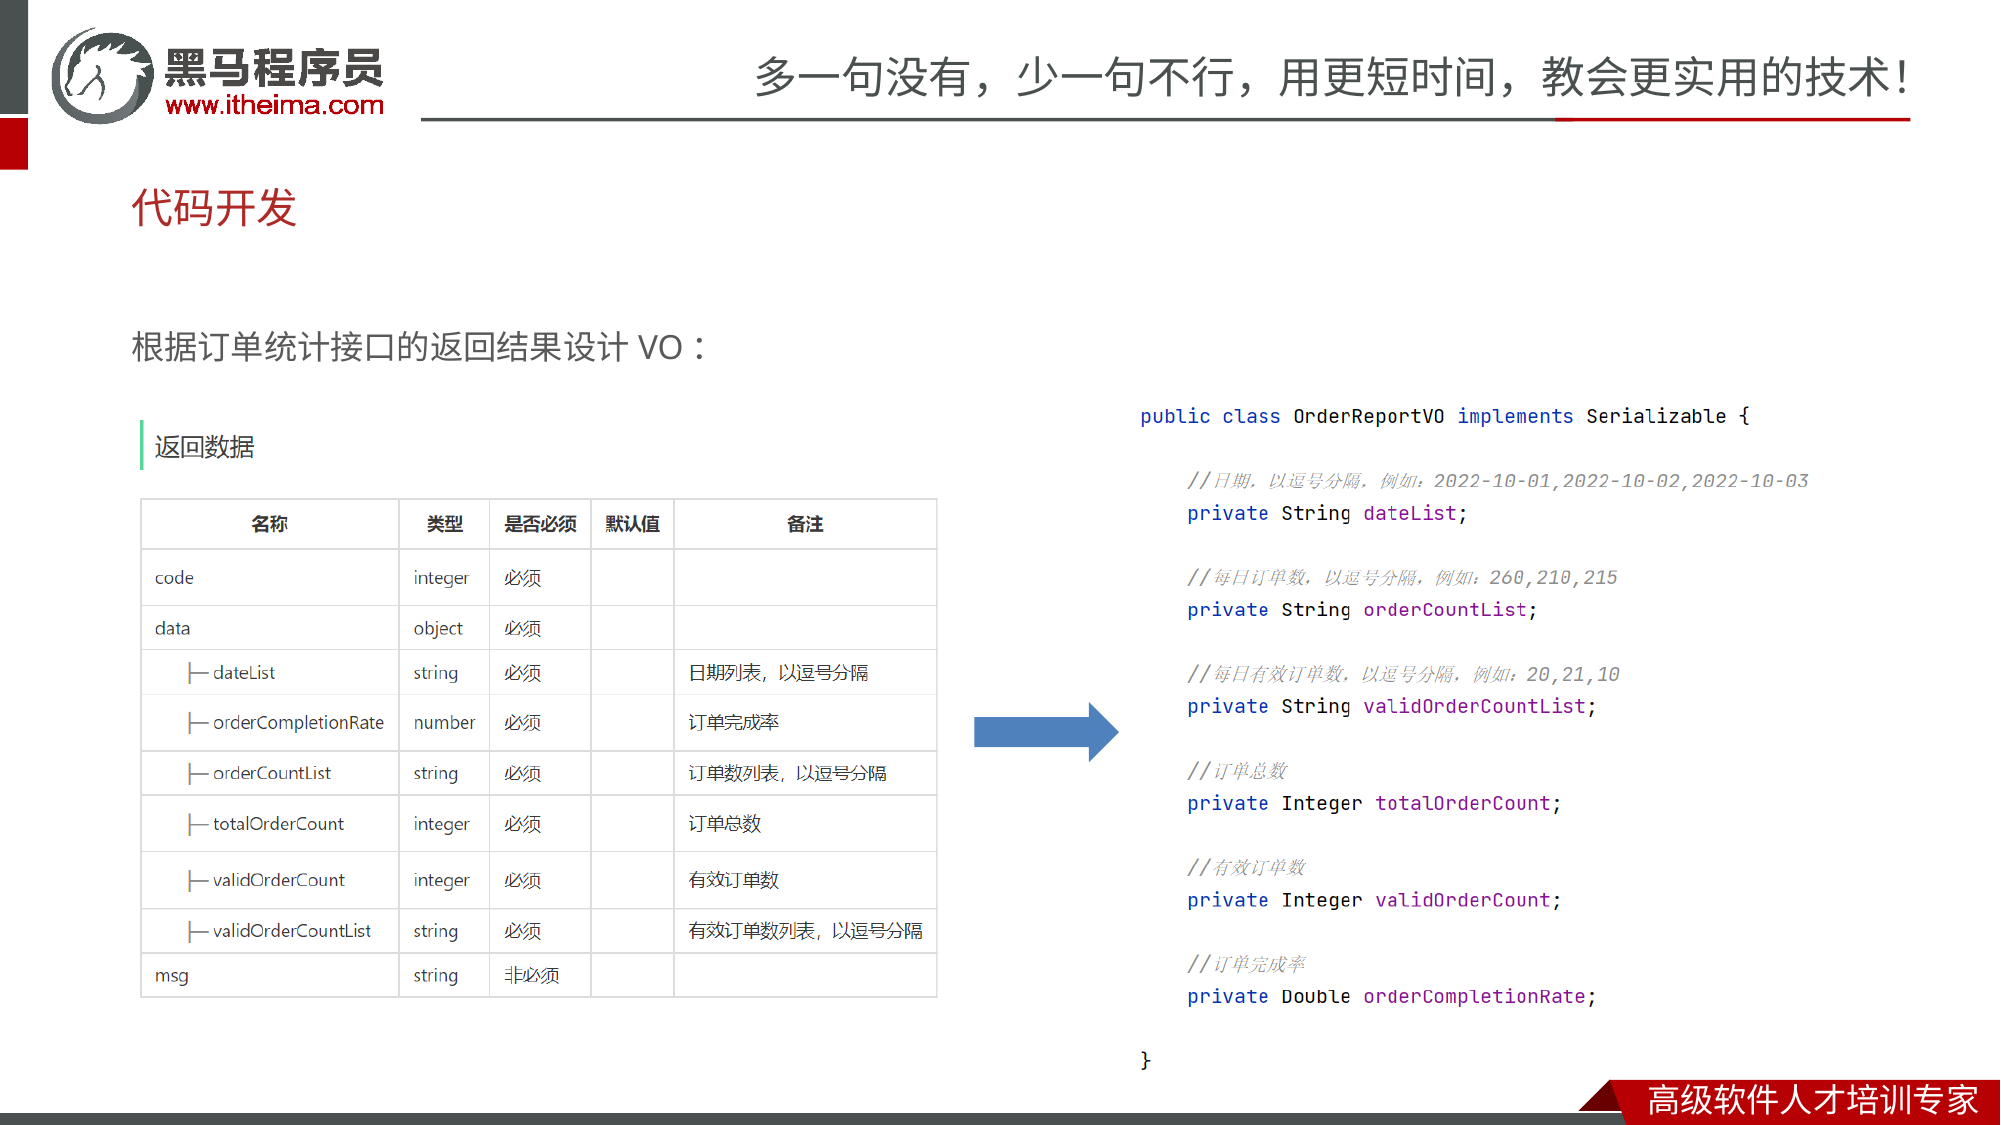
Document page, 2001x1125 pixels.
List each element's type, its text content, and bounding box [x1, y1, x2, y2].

text_box [972, 700, 1122, 765]
title 代码开发 [116, 164, 1872, 250]
picture [50, 26, 384, 125]
text_box 根据订单统计接口的返回结果设计VO： [116, 278, 1540, 374]
picture [1134, 402, 1821, 1075]
picture [132, 420, 938, 1005]
